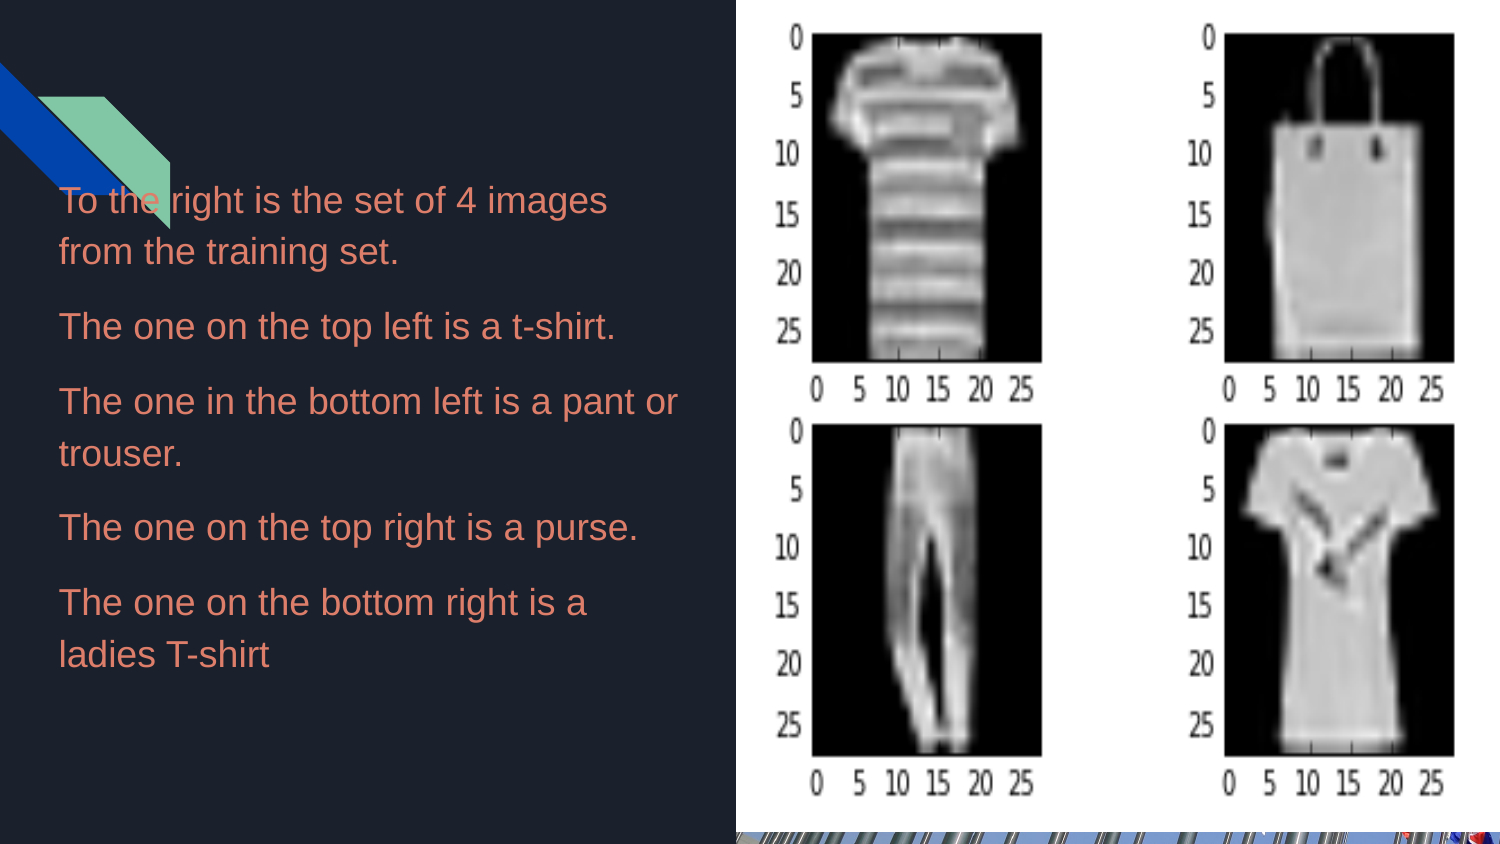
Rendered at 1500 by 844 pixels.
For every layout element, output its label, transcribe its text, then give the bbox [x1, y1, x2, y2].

title To the right is the set of 4 images from the training set. The one on the top left is a t-shirt. The one in the bottom left is a pant or trouser. The one on the top right is a purse. The one on the bottom right is a ladies T-shirt [43, 313, 708, 530]
picture [736, 0, 1500, 844]
